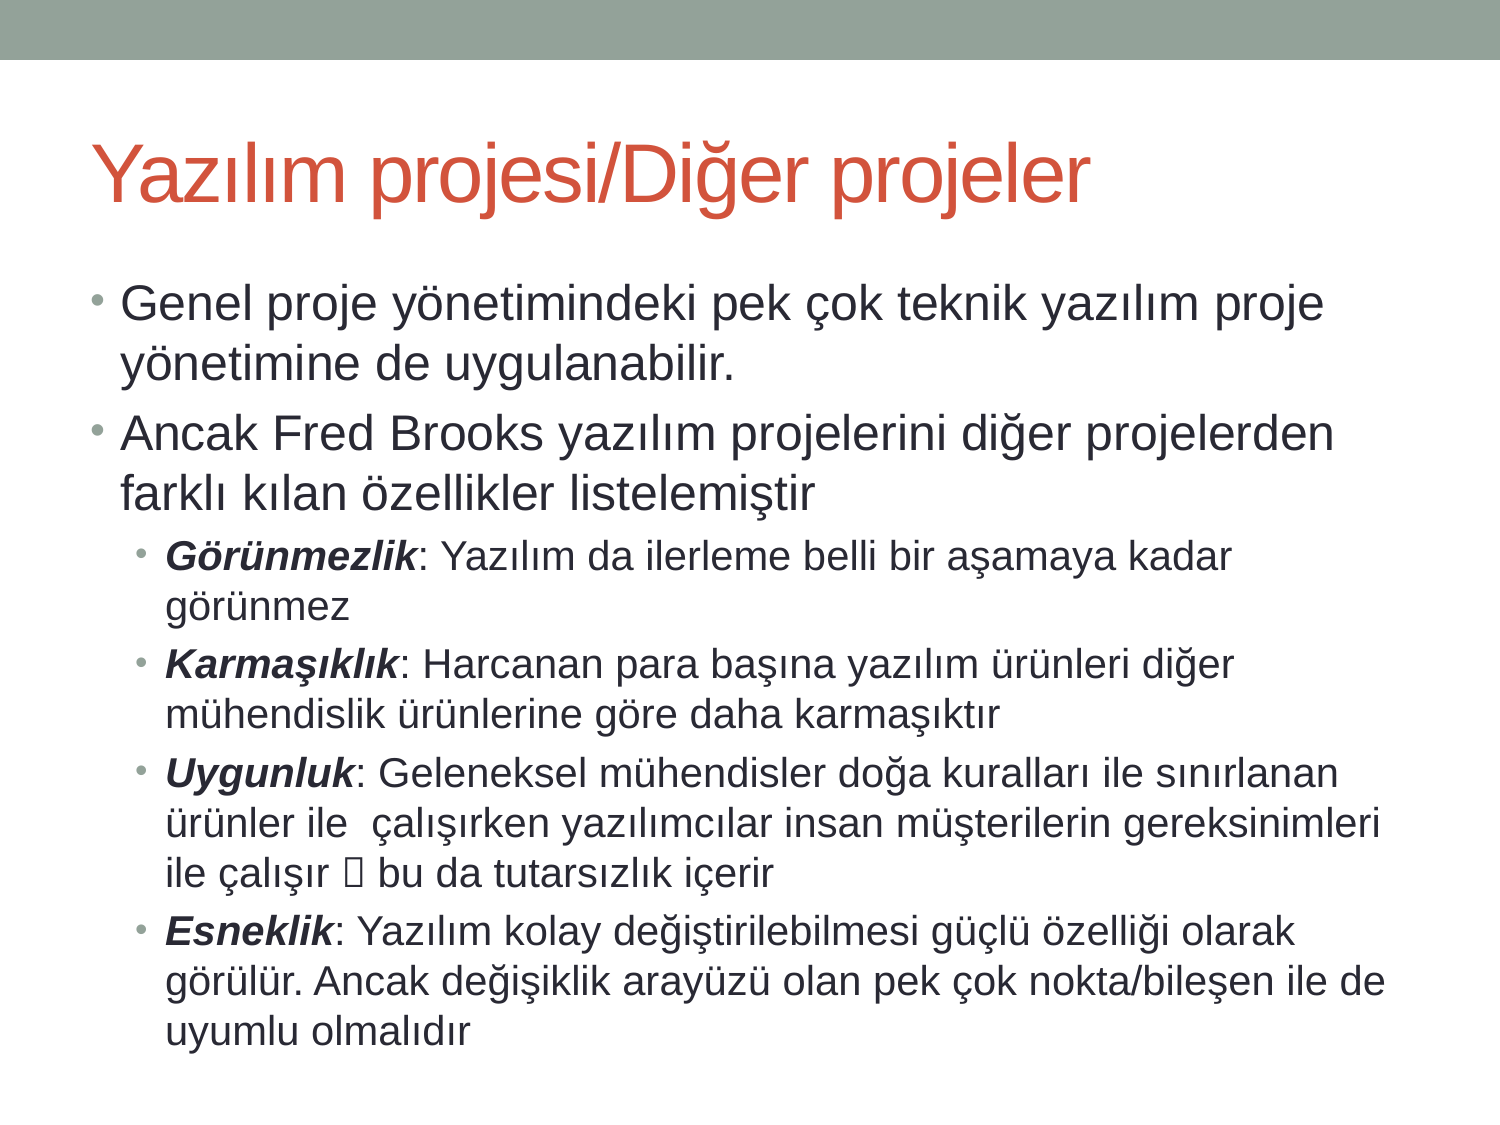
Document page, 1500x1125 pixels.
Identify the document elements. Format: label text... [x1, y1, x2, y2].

title Yazılım projesi/Diğer projeler [75, 87, 1425, 250]
list Genel proje yönetimindeki pek çok teknik yazılım proje yönetimine de uygulanabilir. Ancak Fred Brooks yazılım projelerini diğer projelerden farklı kılan özellikler listelemiştir Görünmezlik: Yazılım da ilerleme belli bir aşamaya kadar görünmez Karmaşıklık: Harcanan para başına yazılım ürünleri diğer mühendislik ürünlerine göre daha karmaşıktır Uygunluk: Geleneksel mühendisler doğa kuralları ile sınırlanan ürünler ile çalışırken yazılımcılar insan müşterilerin gereksinimleri ile çalışır  bu da tutarsızlık içerir Esneklik: Yazılım kolay değiştirilebilmesi güçlü özelliği olarak görülür. Ancak değişiklik arayüzü olan pek çok nokta/bileşen ile de uyumlu olmalıdır [75, 262, 1425, 1063]
